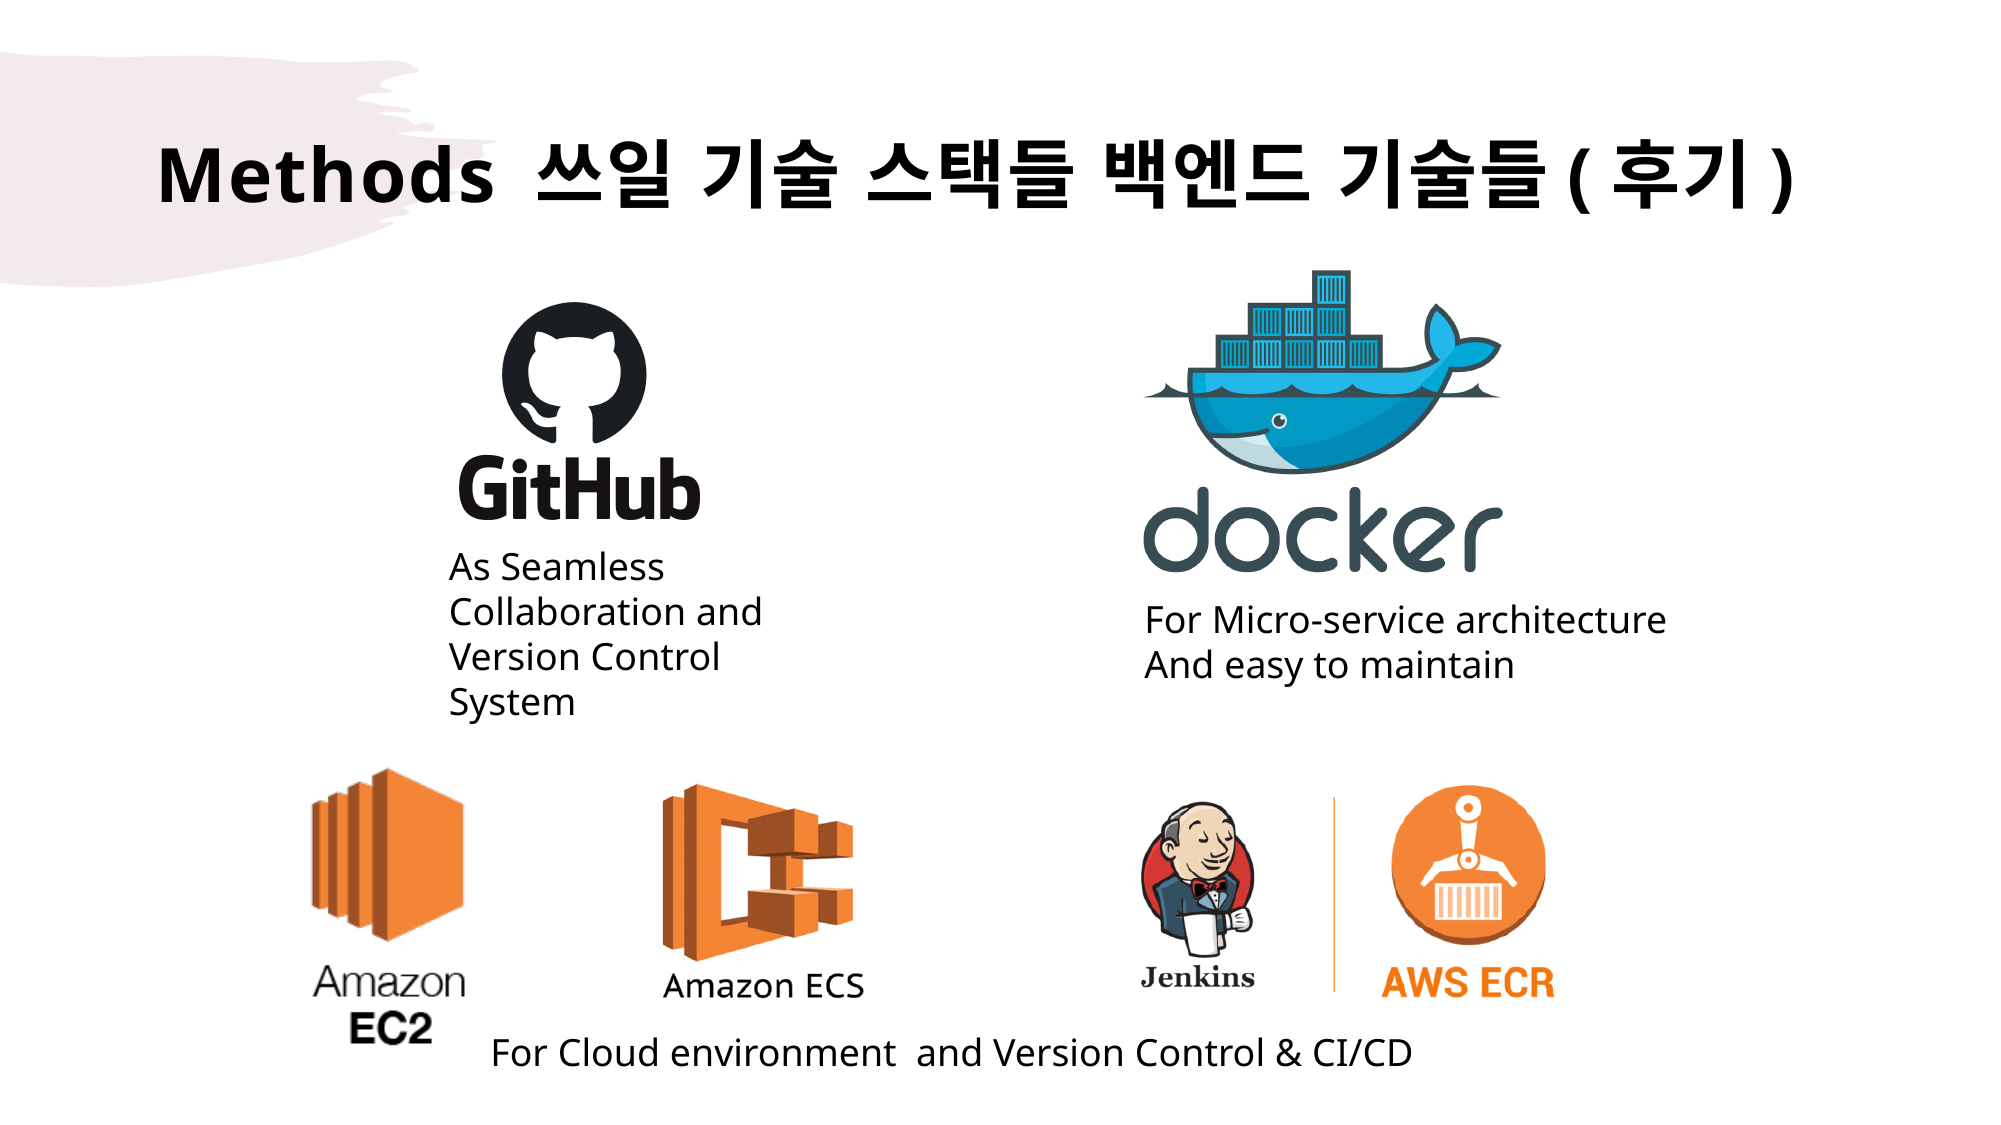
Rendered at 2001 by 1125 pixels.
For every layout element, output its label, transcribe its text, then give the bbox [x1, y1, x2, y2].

text_box As Seamless Collaboration and Version Control System [434, 535, 826, 726]
text_box For Cloud environment and Version Control & CI/CD [670, 1021, 1451, 1082]
text_box For Micro-service architecture And easy to maintain [1129, 588, 1695, 694]
picture [1020, 722, 1649, 1067]
picture [1076, 204, 1566, 641]
picture [106, 710, 948, 1086]
title Methods 쓰일 기술 스택들 백엔드 기술들(후기) [137, 59, 1863, 278]
picture [459, 302, 701, 520]
